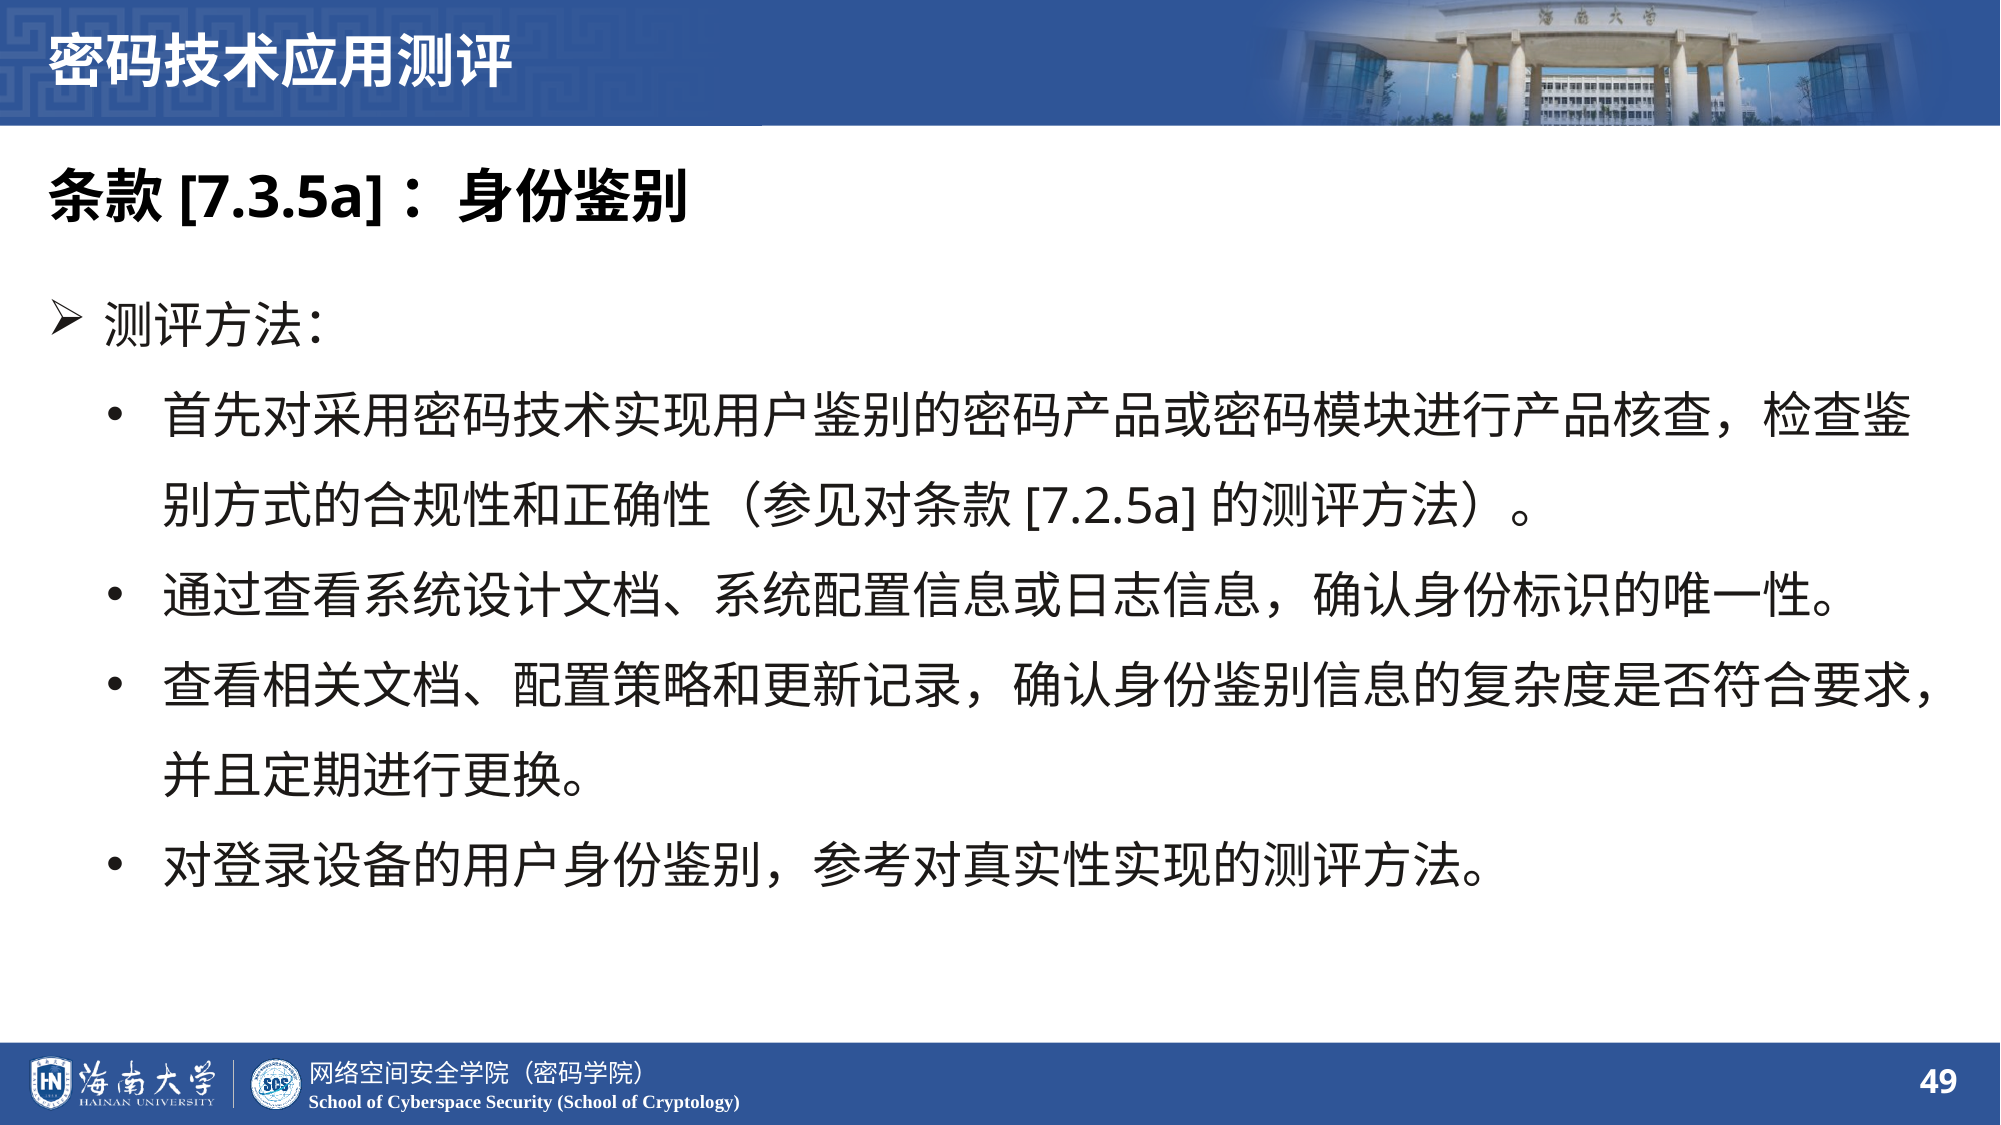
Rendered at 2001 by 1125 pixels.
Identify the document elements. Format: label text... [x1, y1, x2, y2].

list 条款[7.3.5a]：身份鉴别 [32, 151, 1968, 245]
slide_number 49 [1522, 1053, 1973, 1114]
list 密码技术应用测评 [32, 17, 1297, 109]
picture [27, 1054, 219, 1113]
picture [1190, 0, 2000, 126]
list 测评方法： 首先对采用密码技术实现用户鉴别的密码产品或密码模块进行产品核查，检查鉴别方式的合规性和正确性（参见对条款[7.2.5a]的测评方法）。 通过查看系统设计文档、系统配置信息或日志信息，确认身份标识的唯一性。 查看相关文档、配置策略和更新记录，确认身份鉴别信息的复杂度是否符合要求，并且定期进行更换。 对登录设备的用户身份鉴别，参考对真实性实现的测评方法。 [32, 255, 1968, 997]
picture [245, 1053, 306, 1114]
